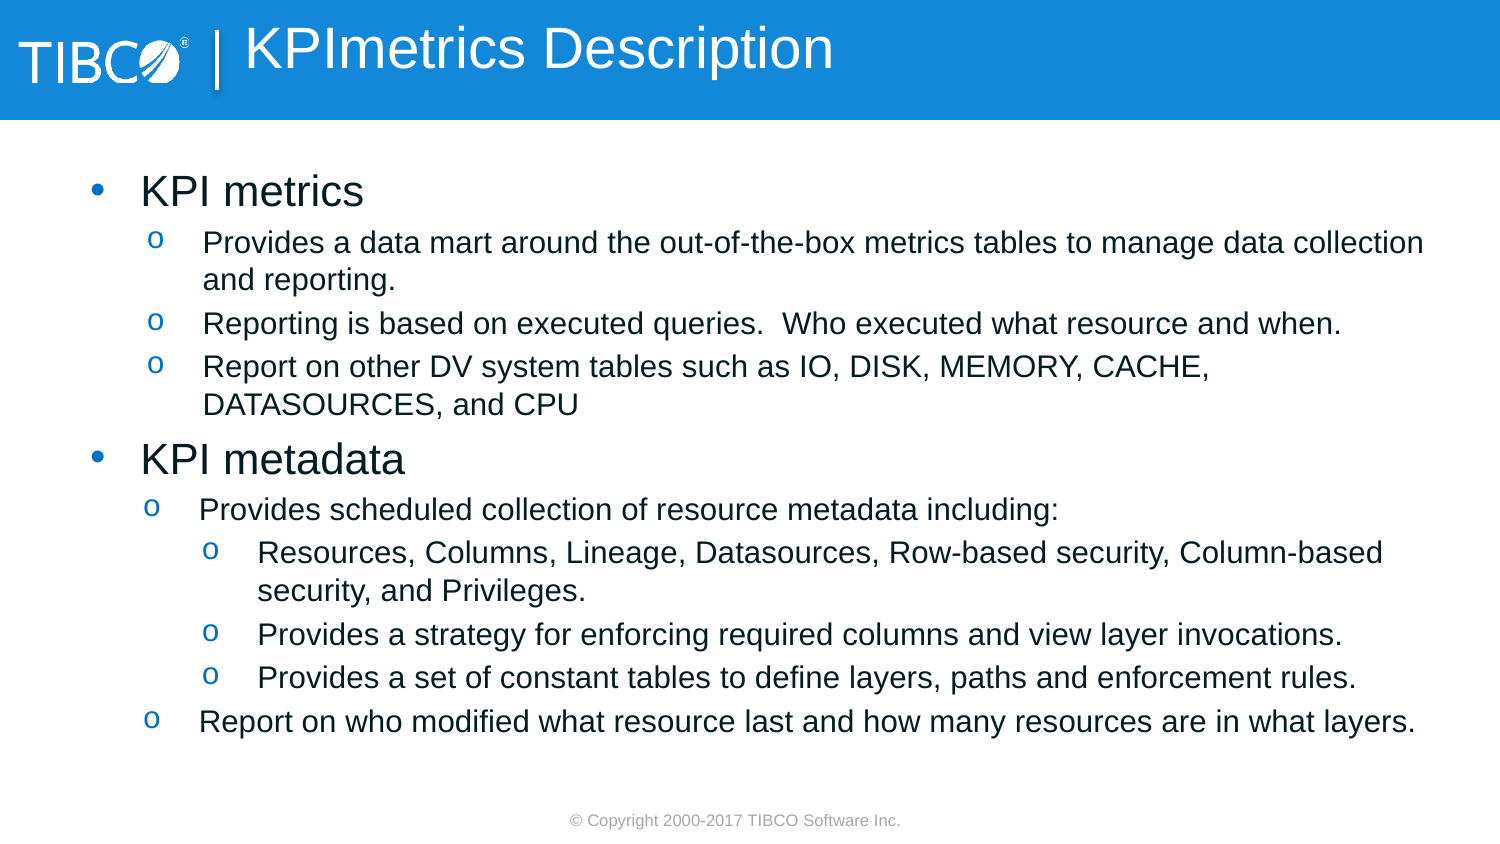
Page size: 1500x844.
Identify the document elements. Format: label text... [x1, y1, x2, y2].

list KPI metrics Provides a data mart around the out-of-the-box metrics tables to manage data collection and reporting. Reporting is based on executed queries. Who executed what resource and when. Report on other DV system tables such as IO, DISK, MEMORY, CACHE, DATASOURCES, and CPU KPI metadata Provides scheduled collection of resource metadata including: Resources, Columns, Lineage, Datasources, Row-based security, Column-based security, and Privileges. Provides a strategy for enforcing required columns and view layer invocations. Provides a set of constant tables to define layers, paths and enforcement rules. Report on who modified what resource last and how many resources are in what layers. [75, 155, 1472, 769]
text_box © Copyright 2000-2017 TIBCO Software Inc. [512, 802, 988, 844]
title KPImetrics Description [229, 2, 1447, 121]
